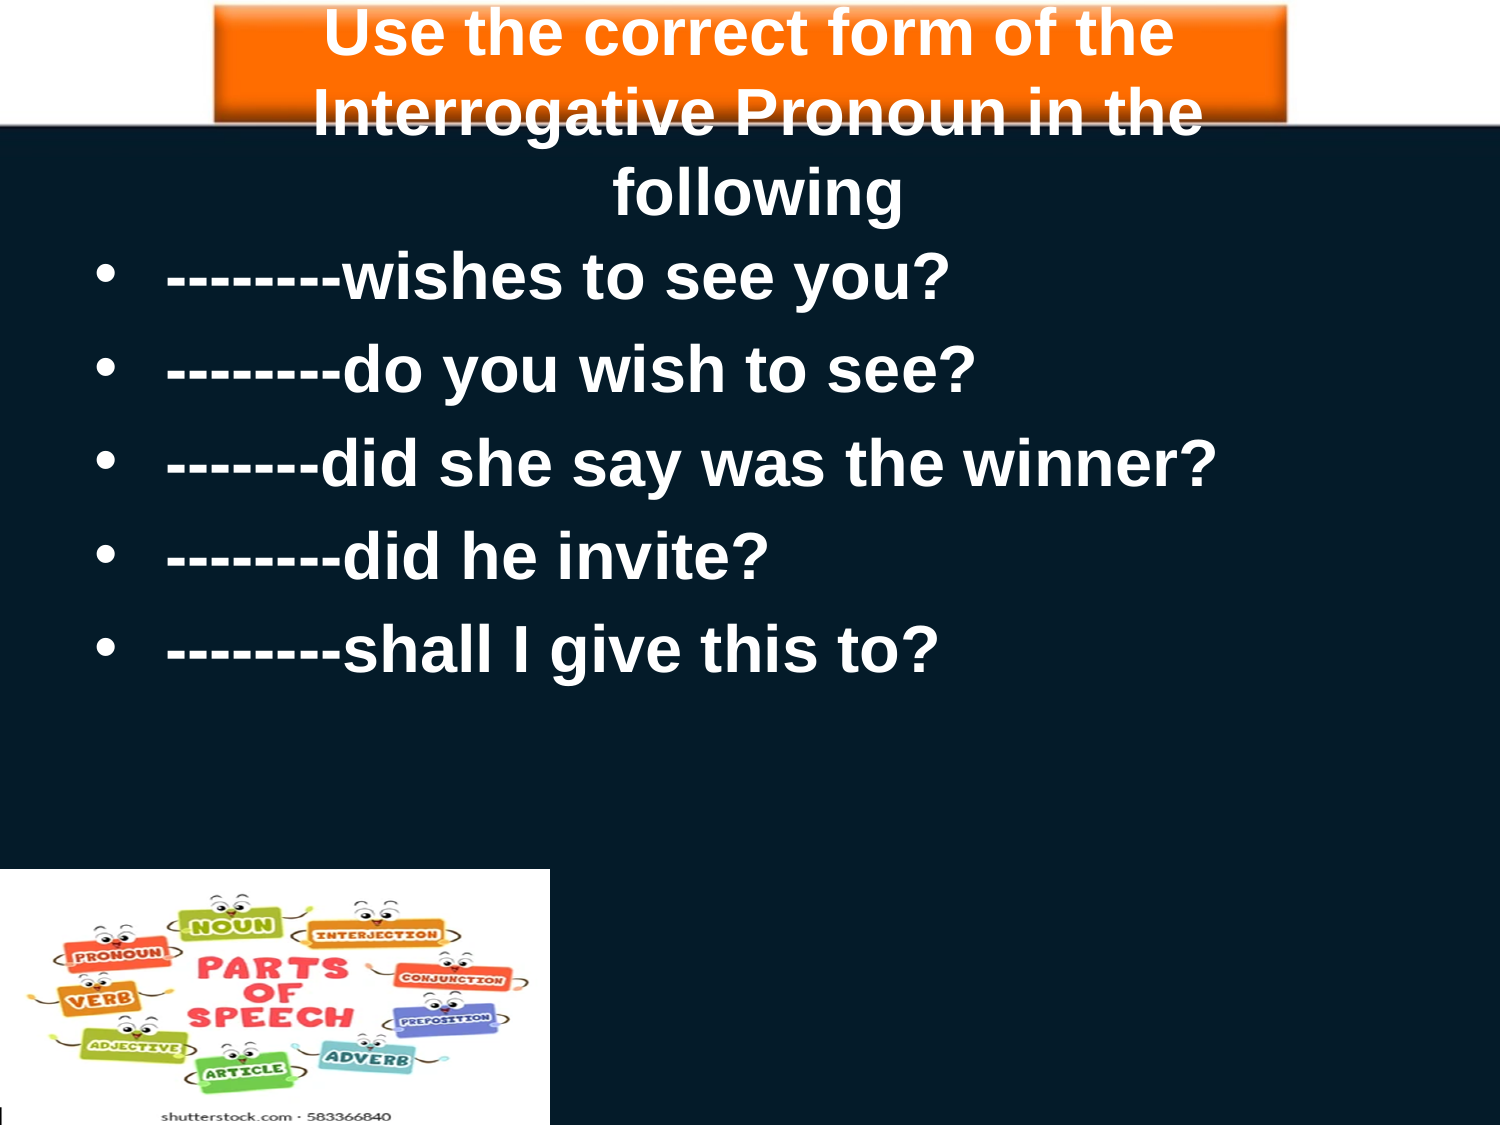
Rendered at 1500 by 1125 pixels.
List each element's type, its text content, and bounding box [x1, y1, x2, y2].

list --------wishes to see you? --------do you wish to see? -------did she say was the winner? --------did he invite? --------shall I give this to? [75, 224, 1425, 1125]
picture [0, 0, 1500, 1125]
title Use the correct form of the Interrogative Pronoun in the following [75, 15, 1425, 203]
